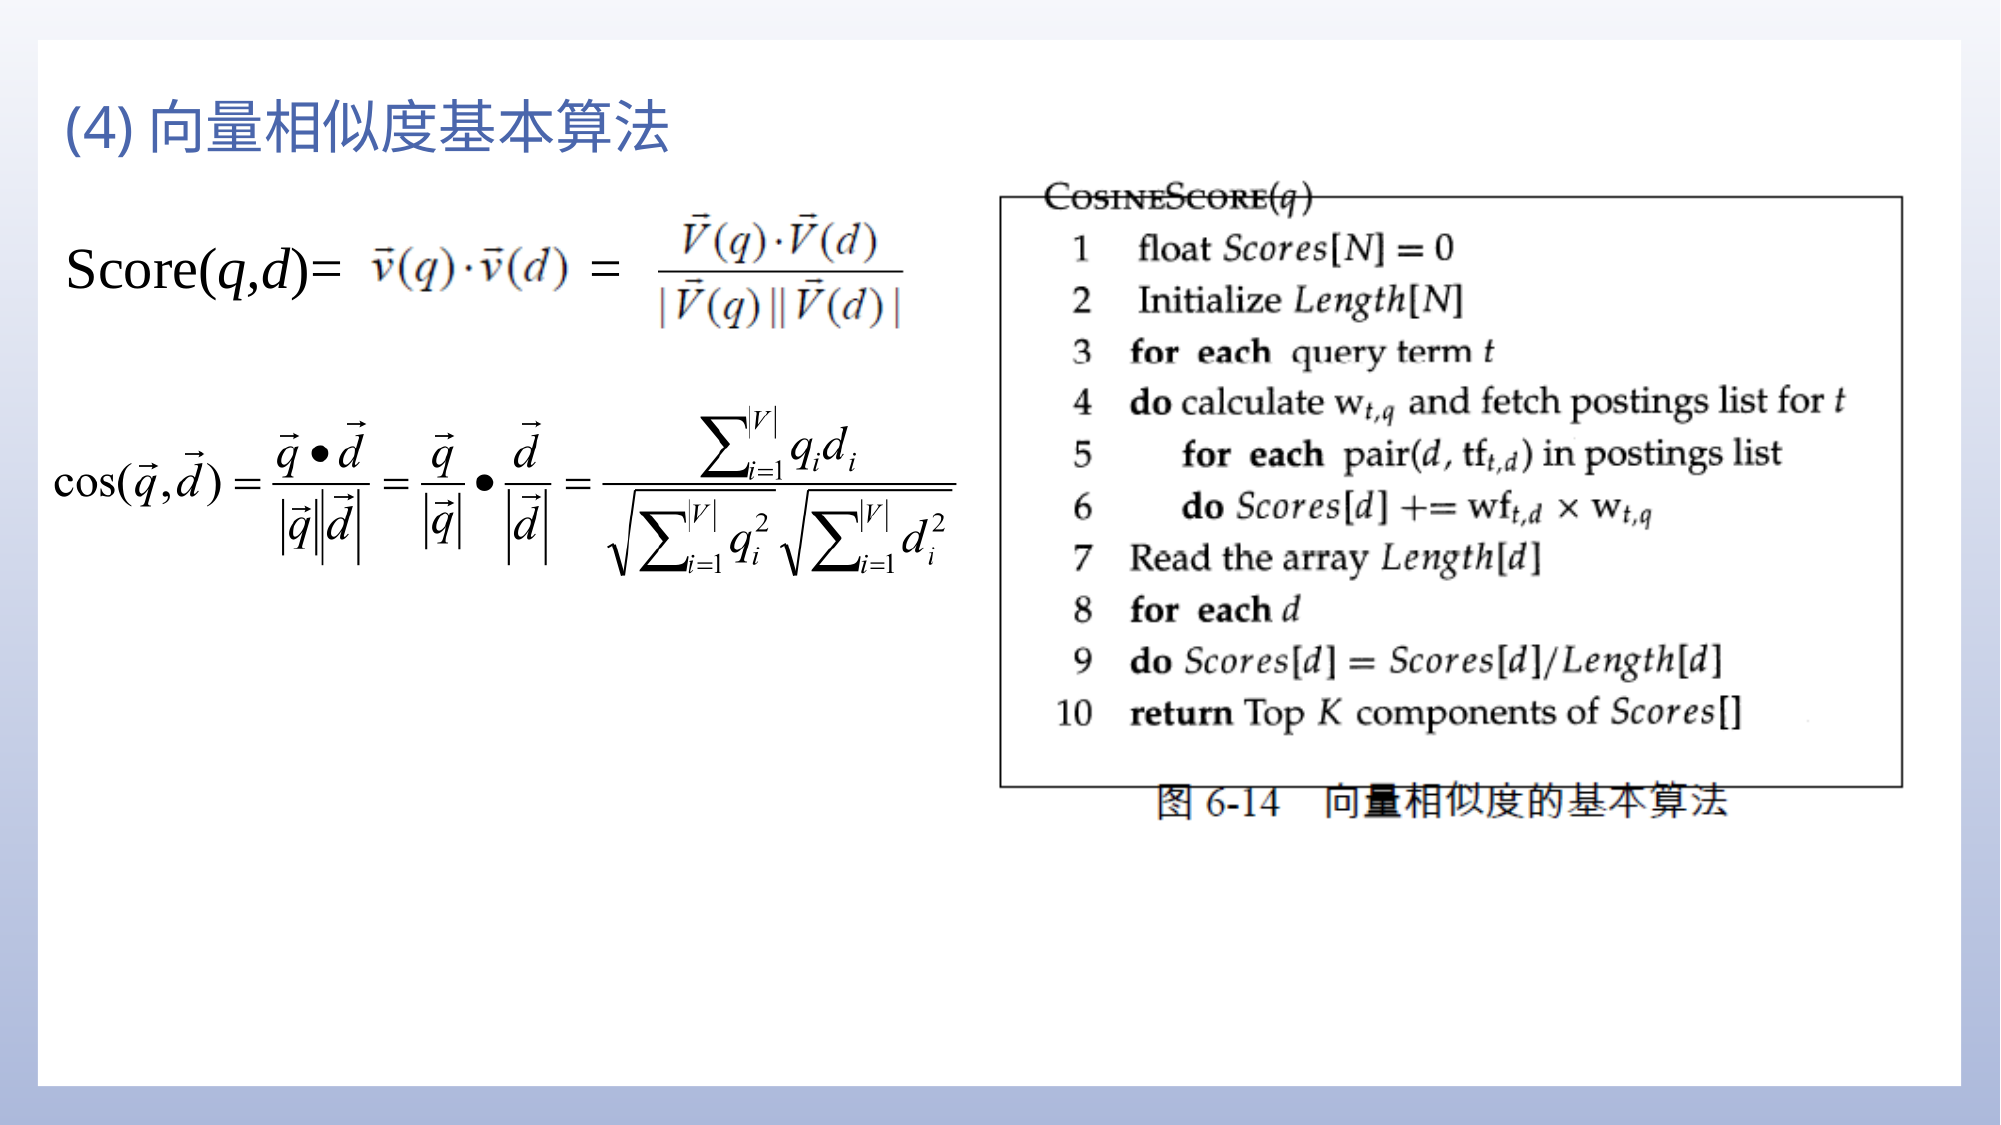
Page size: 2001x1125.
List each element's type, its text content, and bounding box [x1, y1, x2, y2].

picture [983, 155, 1943, 843]
picture [50, 382, 964, 616]
picture [364, 229, 583, 306]
list (4)向量相似度基本算法 Score(q,d)= = [50, 83, 1963, 1089]
picture [657, 204, 912, 354]
